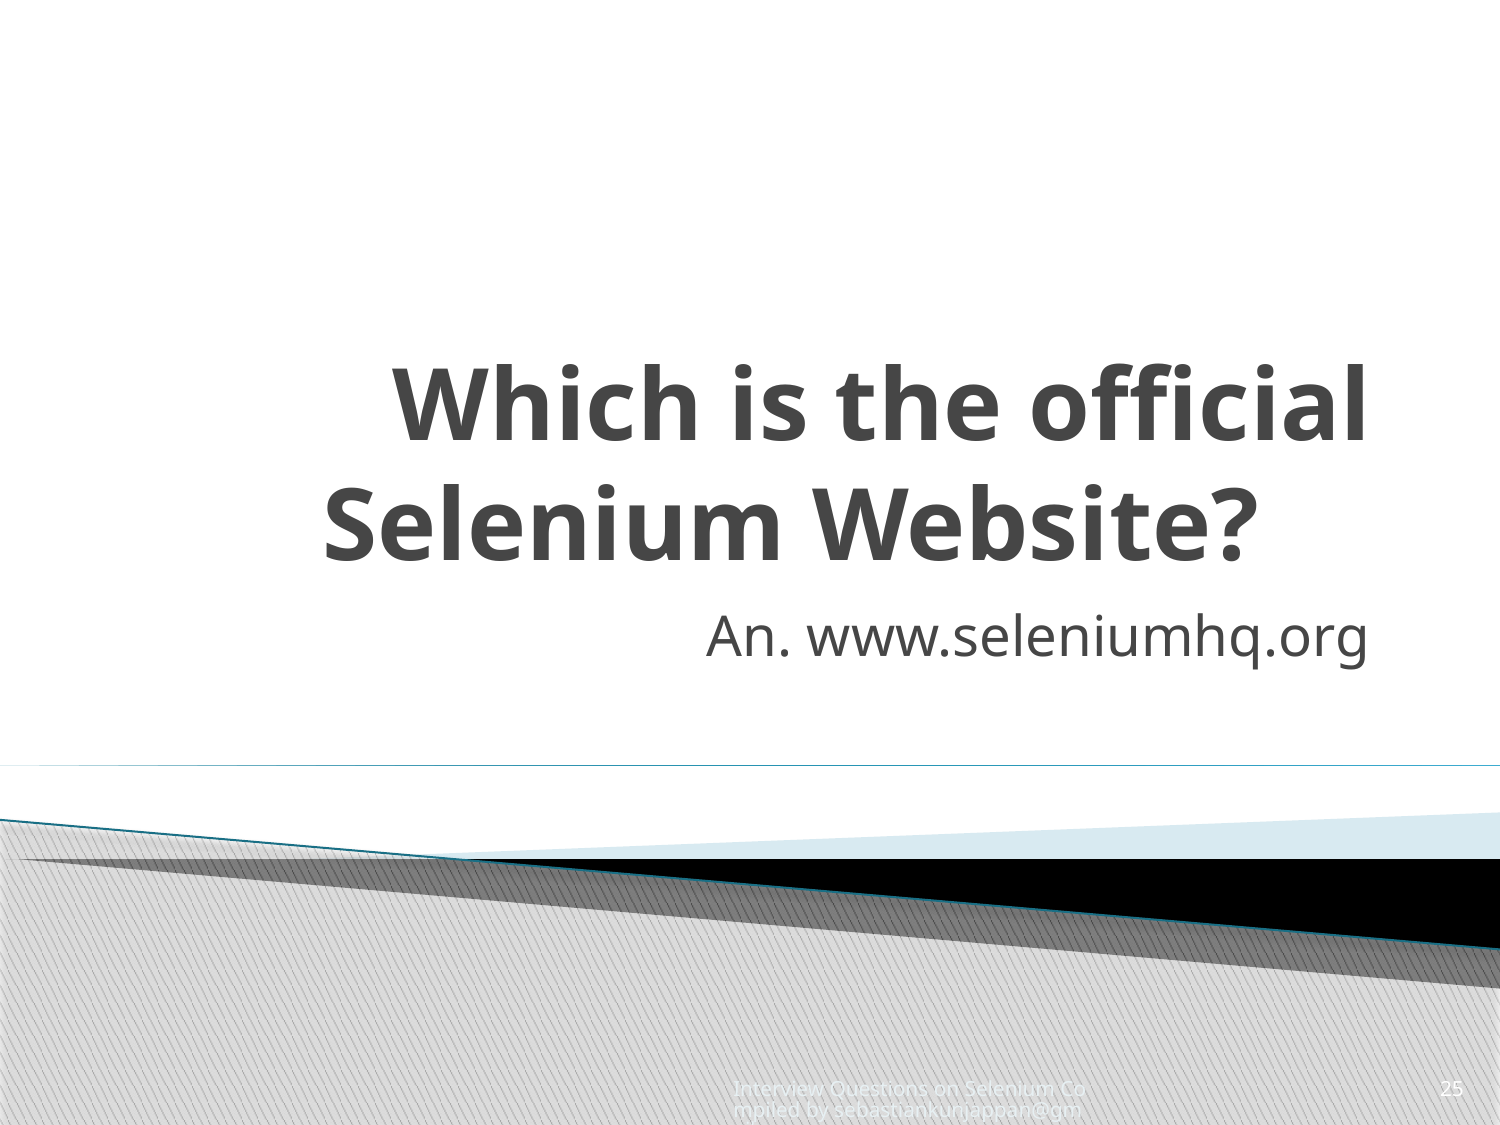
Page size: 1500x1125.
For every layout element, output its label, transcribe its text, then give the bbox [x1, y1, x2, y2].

subtitle An. www.seleniumhq.org [112, 592, 1388, 790]
picture [5, 859, 1500, 989]
footer Interview Questions on Selenium Compiled by sebastiankunjappan@gmail.com [718, 1051, 1105, 1112]
title Which is the official Selenium Website? [112, 287, 1388, 588]
slide_number 25 [1418, 1051, 1479, 1112]
